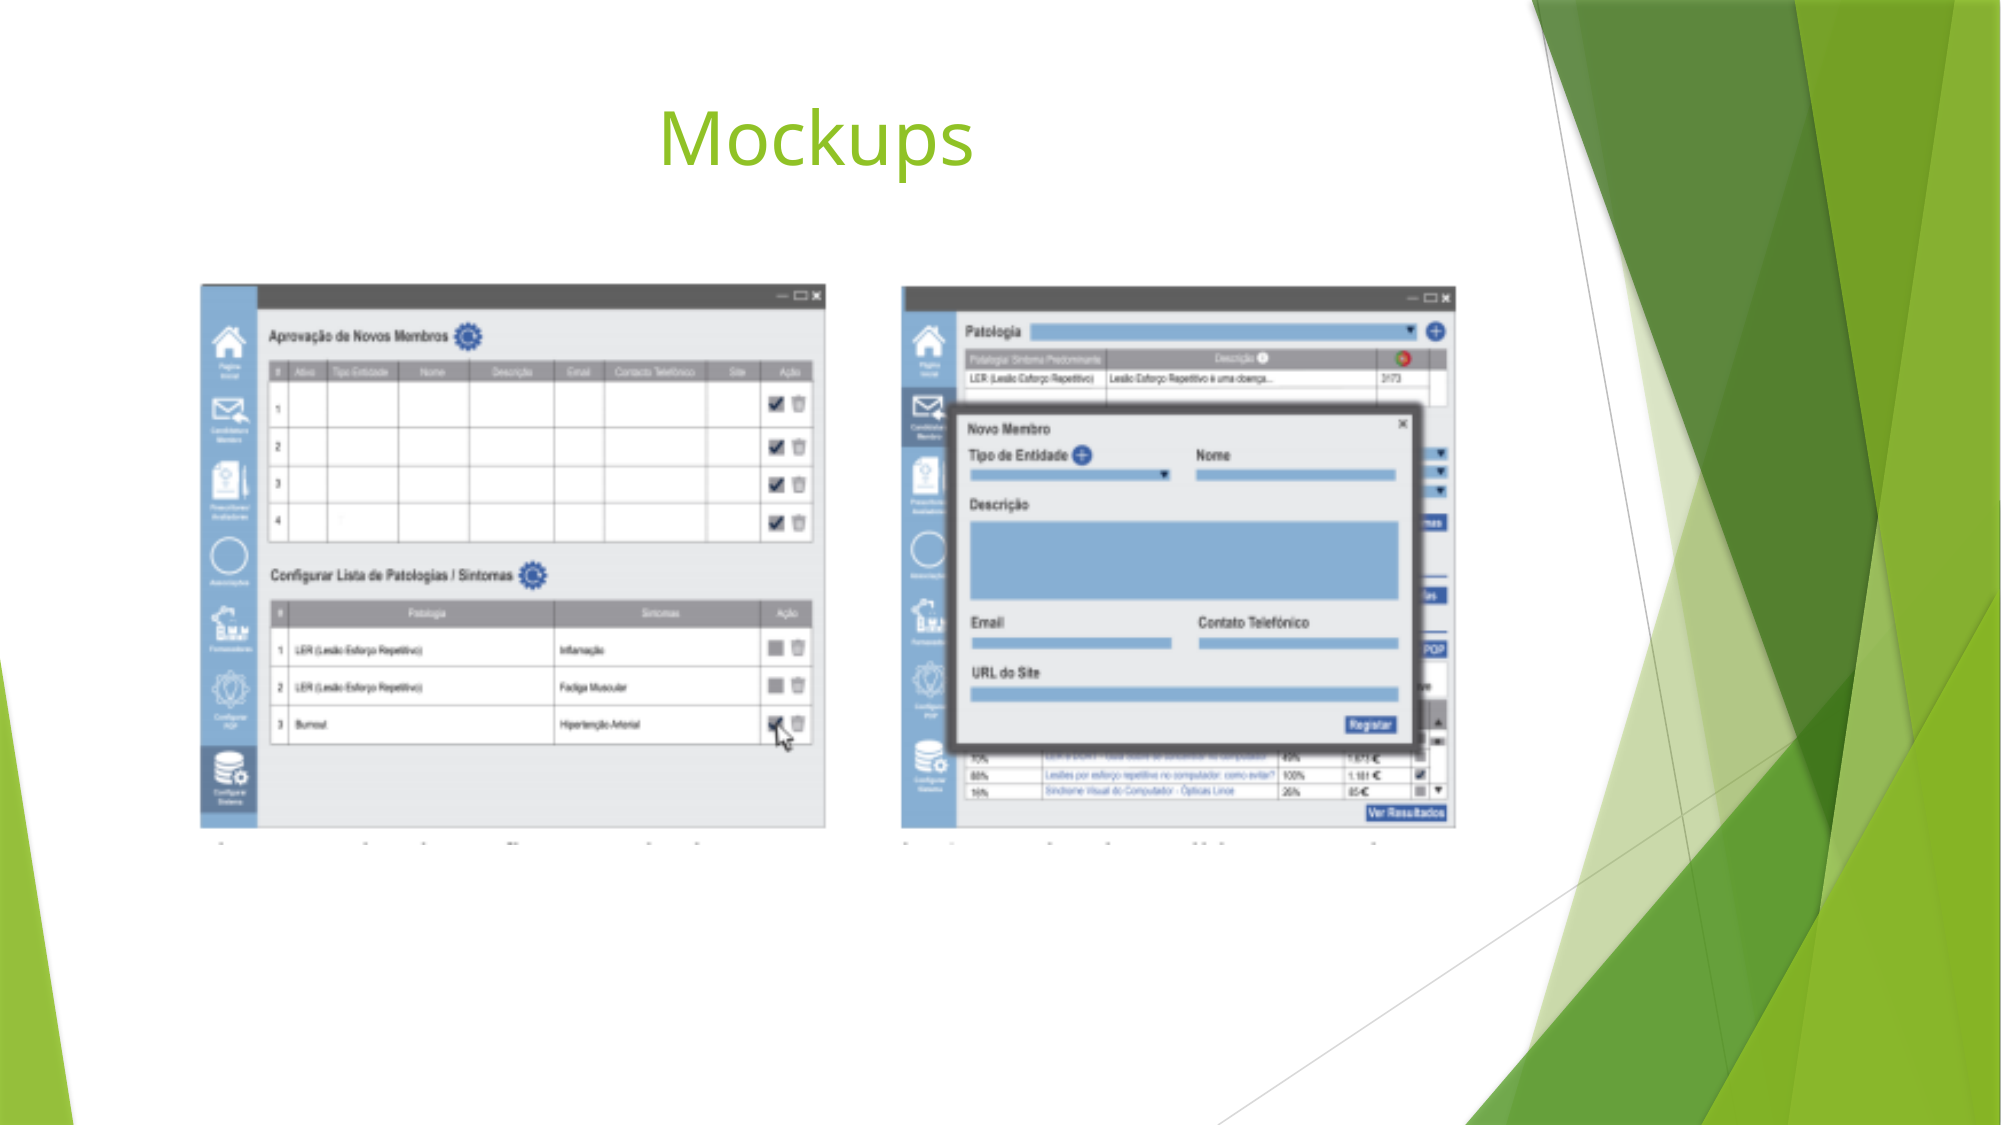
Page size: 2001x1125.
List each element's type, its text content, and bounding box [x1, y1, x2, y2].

picture [122, 280, 1556, 845]
title Mockups [642, 82, 2000, 300]
